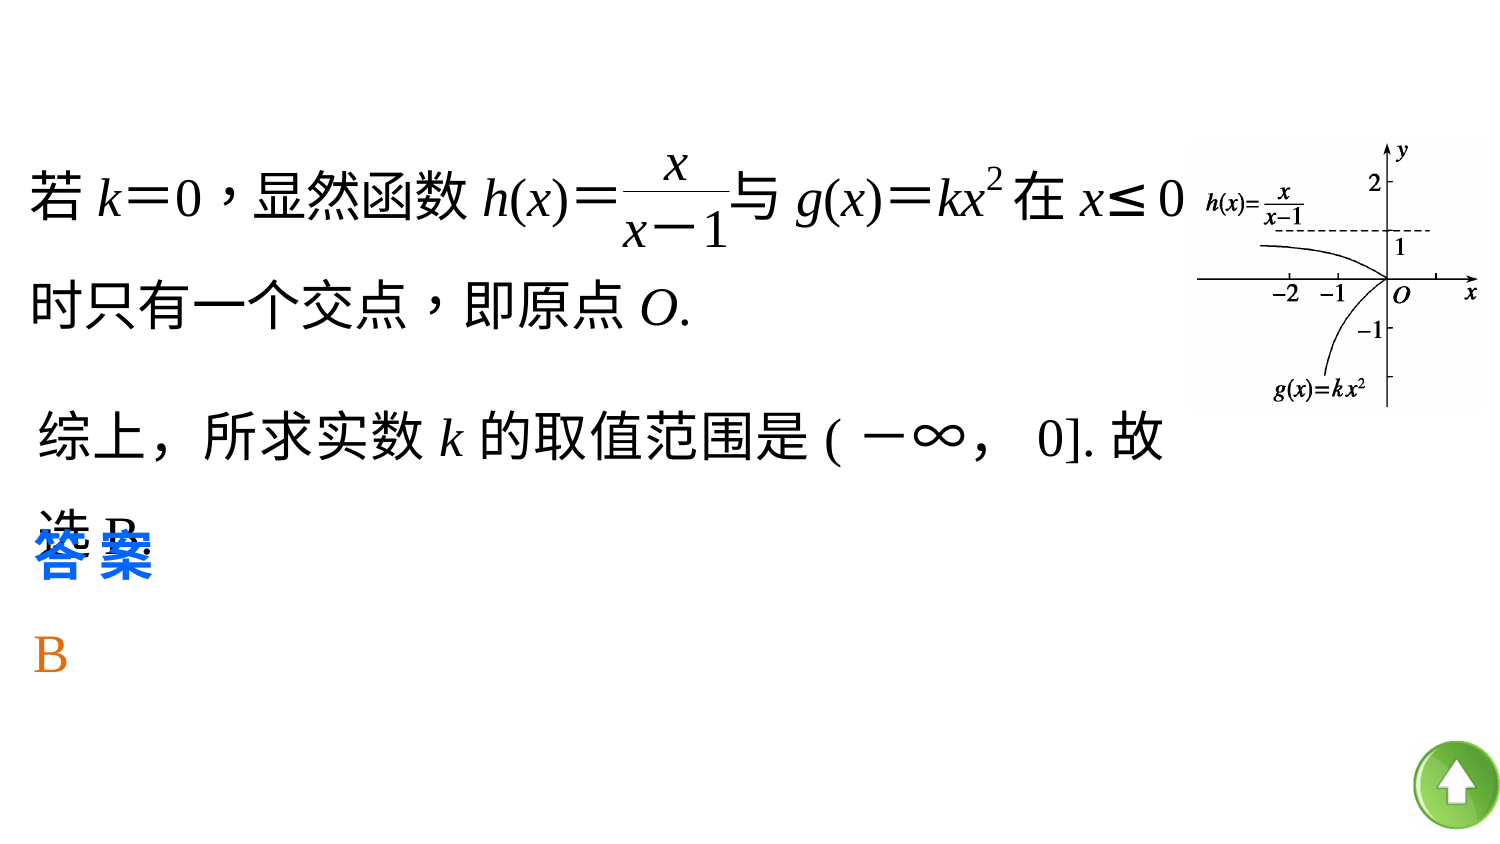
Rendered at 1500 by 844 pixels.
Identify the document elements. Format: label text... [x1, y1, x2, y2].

picture [1186, 138, 1485, 412]
text_box 综上，所求实数k的取值范围是(－∞，0].故选B. [22, 362, 1180, 475]
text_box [29, 129, 1186, 423]
picture [1411, 740, 1500, 830]
text_box 答案 B [18, 480, 248, 594]
